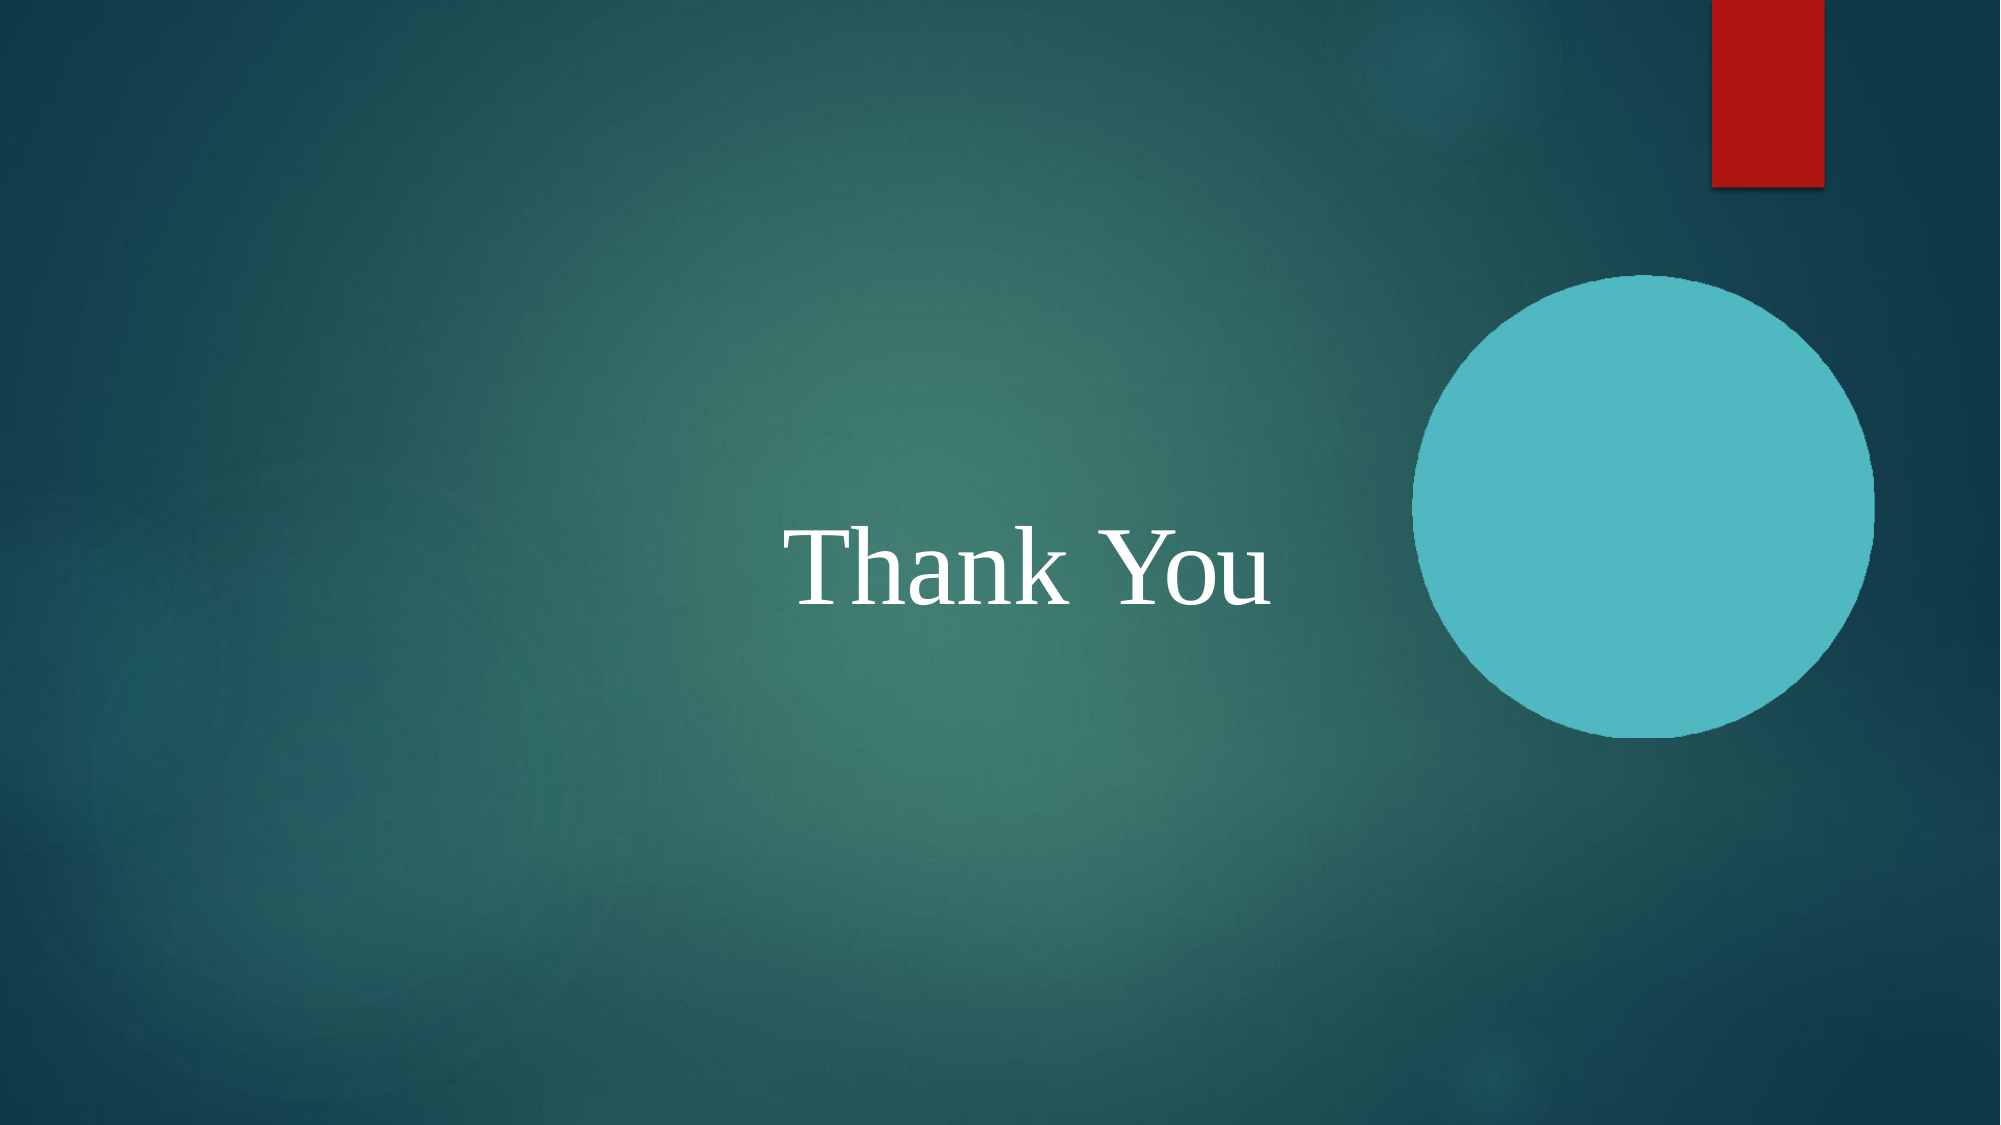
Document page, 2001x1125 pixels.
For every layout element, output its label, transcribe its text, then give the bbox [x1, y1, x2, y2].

title Thank You [721, 490, 1279, 680]
picture [0, 0, 2000, 1125]
